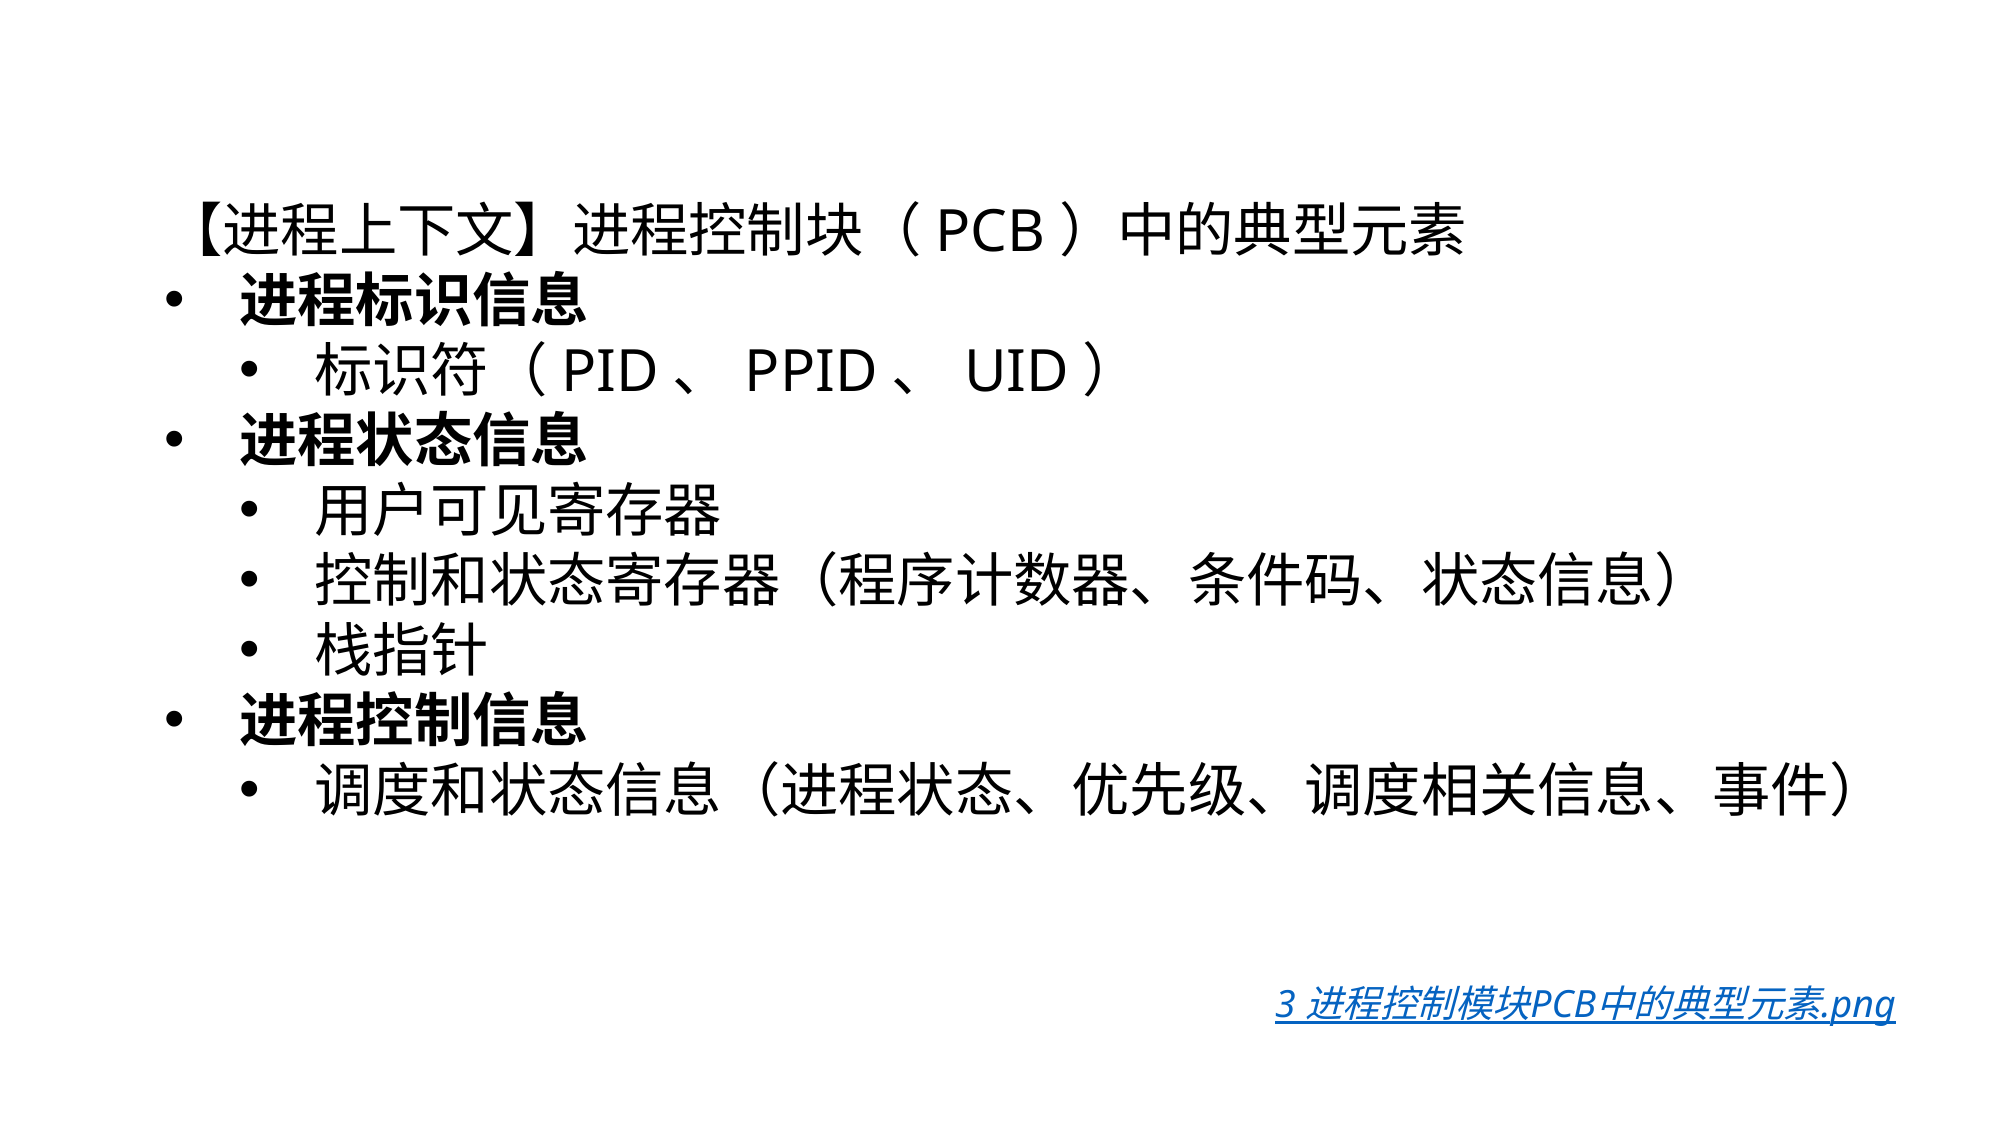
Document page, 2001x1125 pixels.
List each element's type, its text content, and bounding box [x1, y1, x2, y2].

text_box 【进程上下文】进程控制块（PCB）中的典型元素 进程标识信息 标识符（PID、PPID、UID） 进程状态信息 用户可见寄存器 控制和状态寄存器（程序计数器、条件码、状态信息） 栈指针 进程控制信息 调度和状态信息（进程状态、优先级、调度相关信息、事件） [149, 186, 1903, 831]
text_box 3 进程控制模块PCB中的典型元素.png [1260, 972, 1911, 1042]
